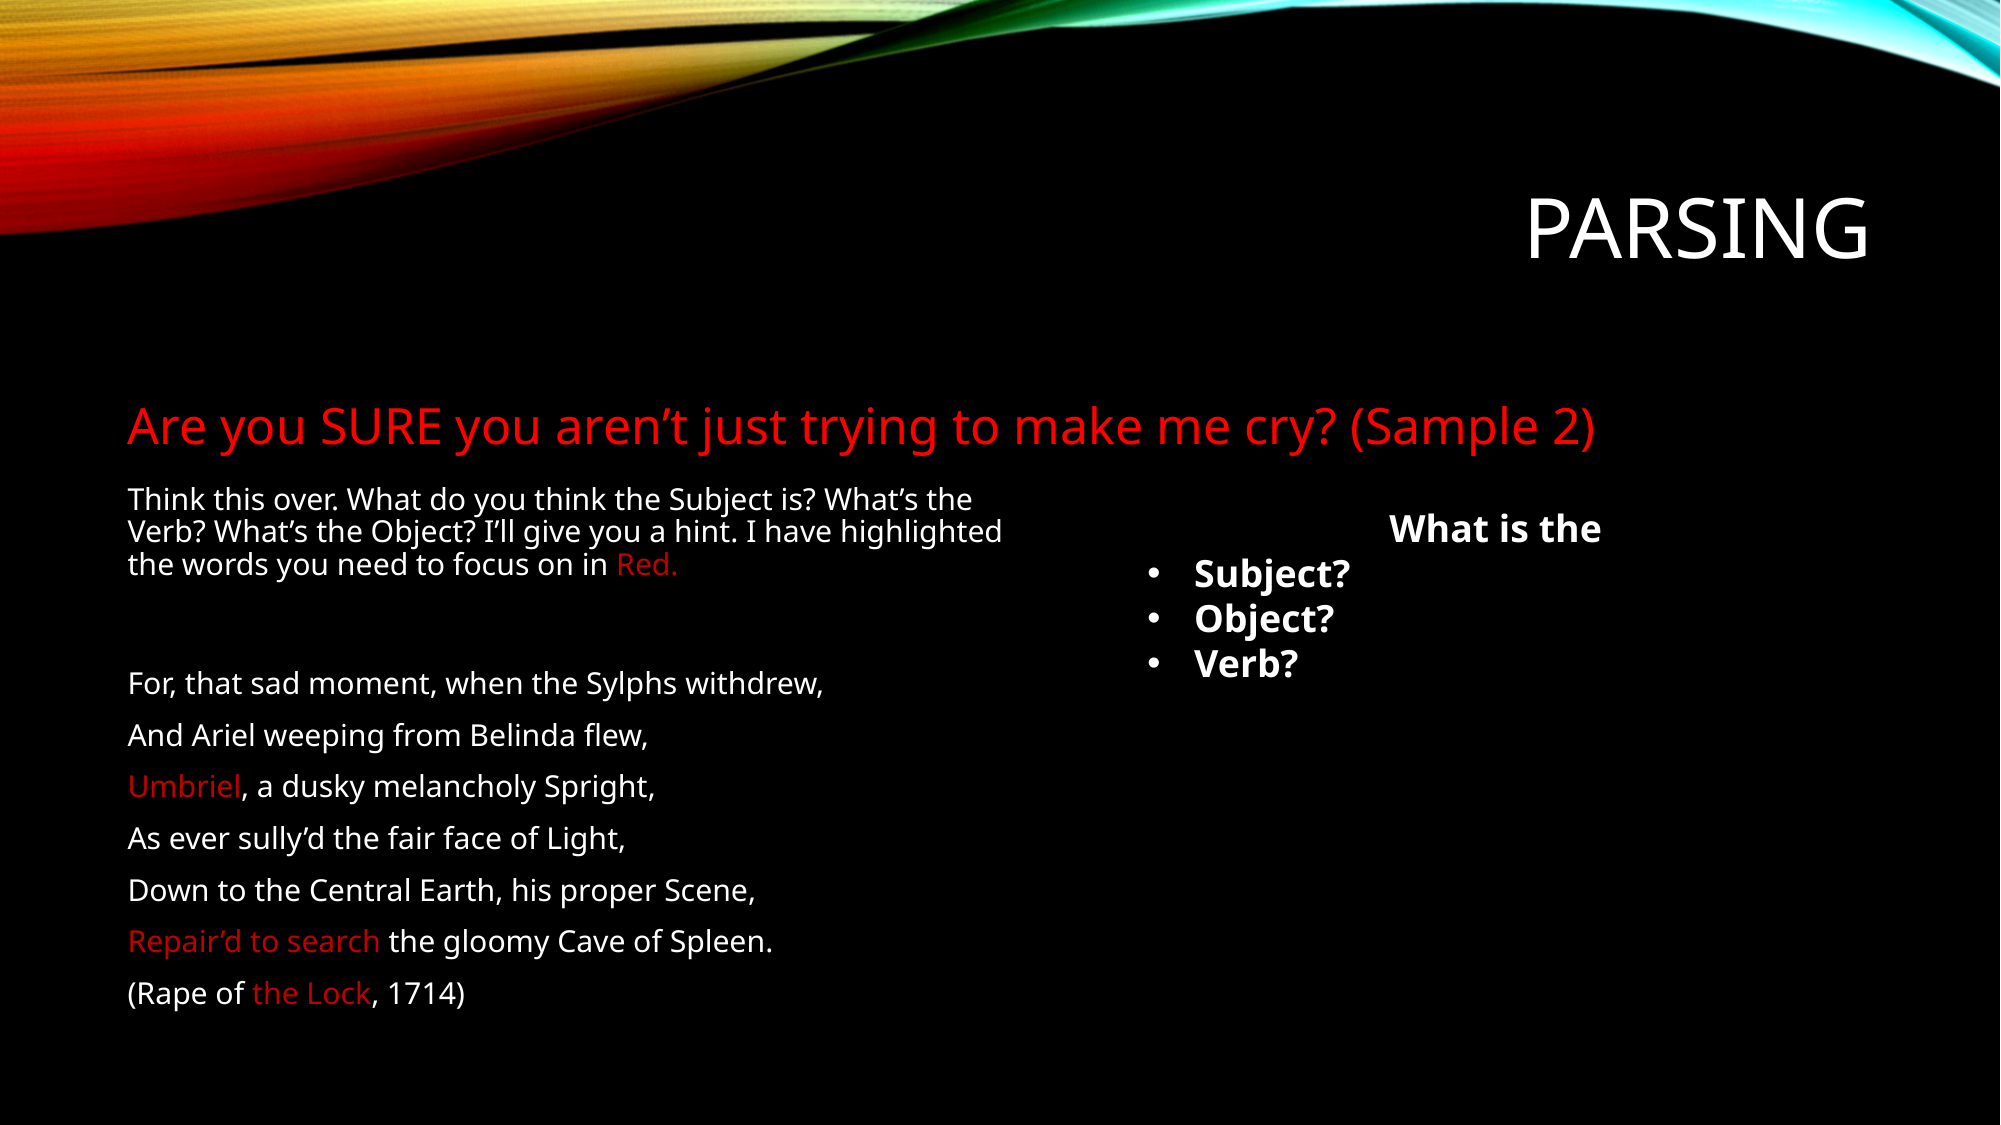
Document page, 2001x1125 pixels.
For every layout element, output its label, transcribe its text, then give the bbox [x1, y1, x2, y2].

title Parsing [474, 125, 1888, 339]
text_box What is the Subject? Object? Verb? [1132, 497, 1869, 692]
list Think this over. What do you think the Subject is? What’s the Verb? What’s the Object? I’ll give you a hint. I have highlighted the words you need to focus on in Red. For, that sad moment, when the Sylphs withdrew, And Ariel weeping from Belinda flew, Umbriel, a dusky melancholy Spright, As ever sully’d the fair face of Light, Down to the Central Earth, his proper Scene, Repair’d to search the gloomy Cave of Spleen. (Rape of the Lock, 1714) [112, 476, 1052, 1021]
picture [0, 0, 2000, 237]
list Are you SURE you aren’t just trying to make me cry? (Sample 2) [112, 361, 1869, 463]
